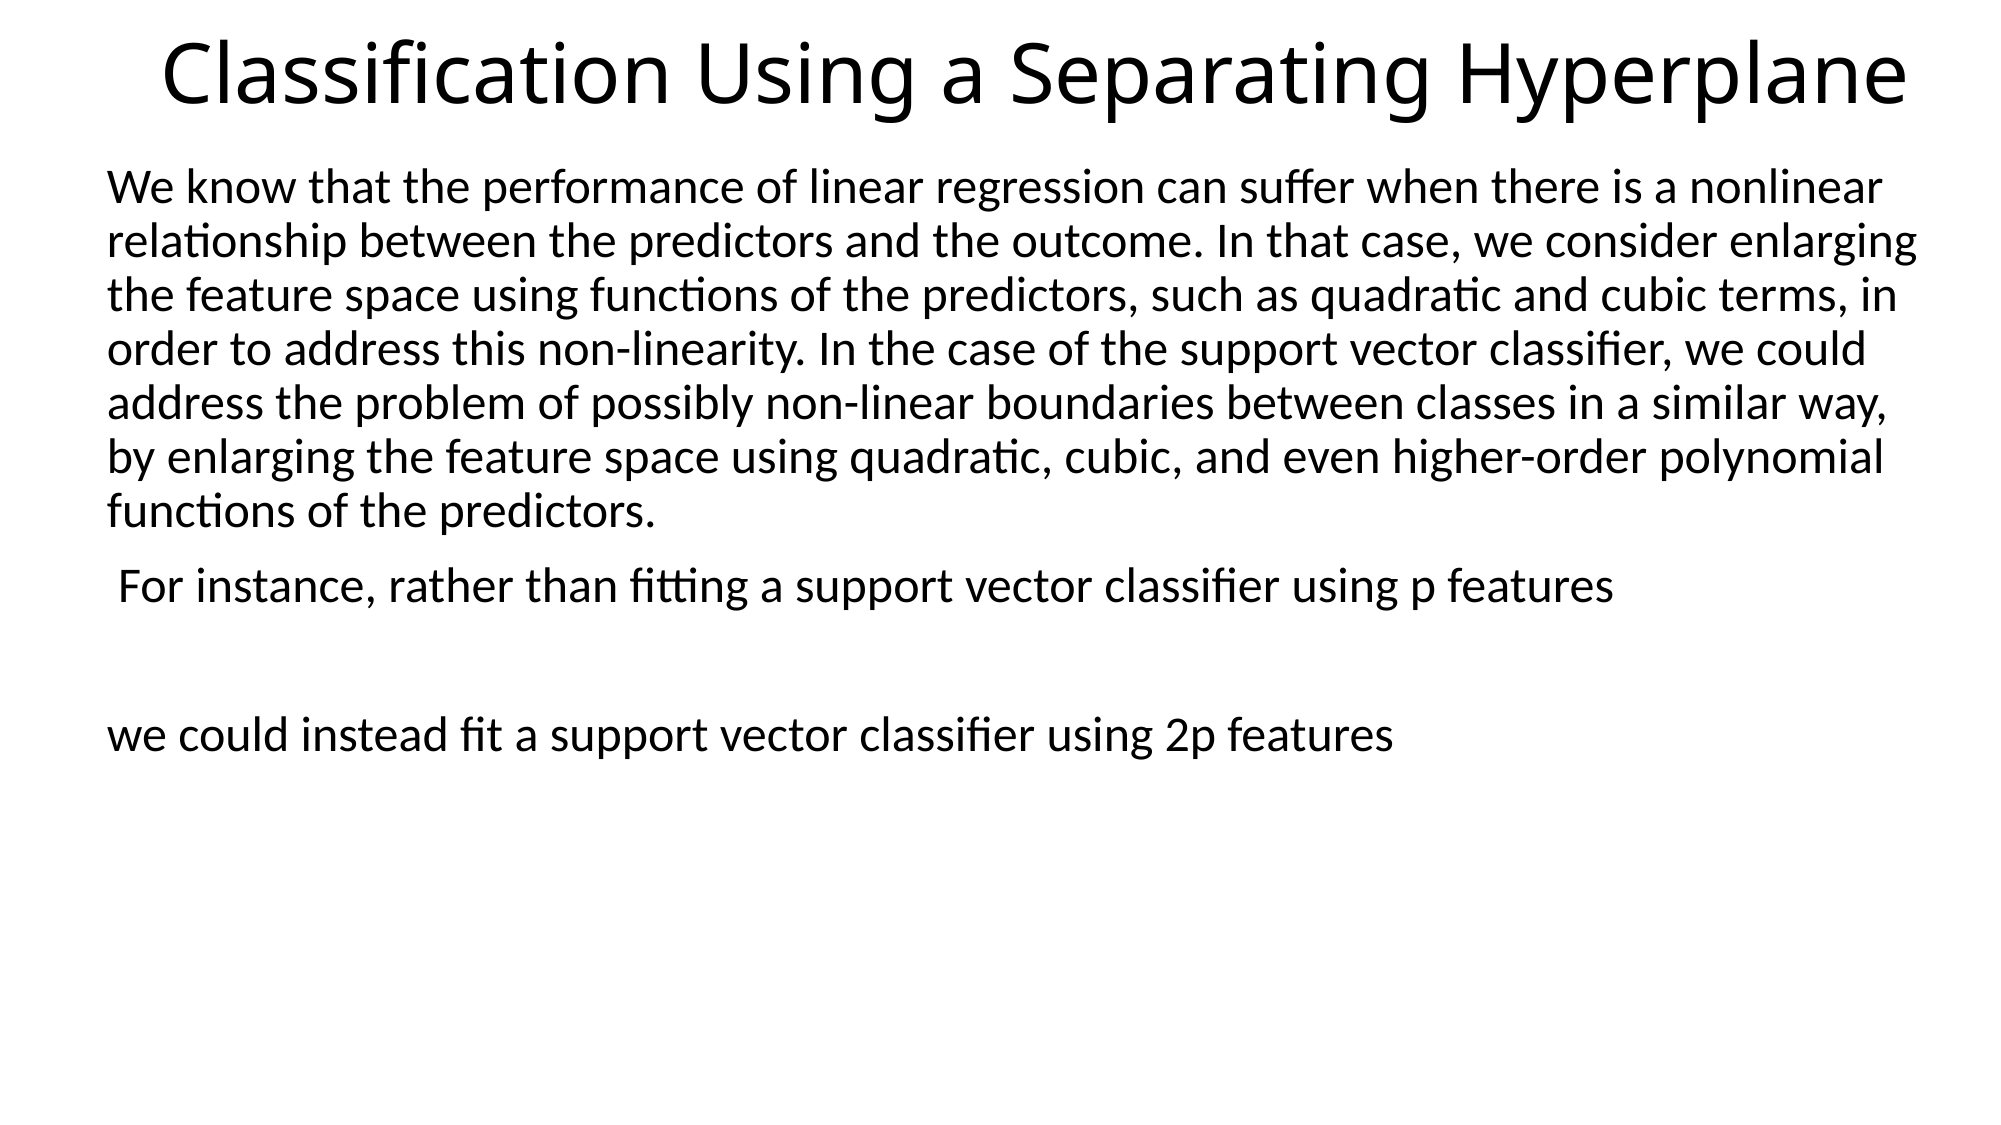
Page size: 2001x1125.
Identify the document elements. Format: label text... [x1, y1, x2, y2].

title Classiﬁcation Using a Separating Hyperplane [129, 30, 1943, 130]
